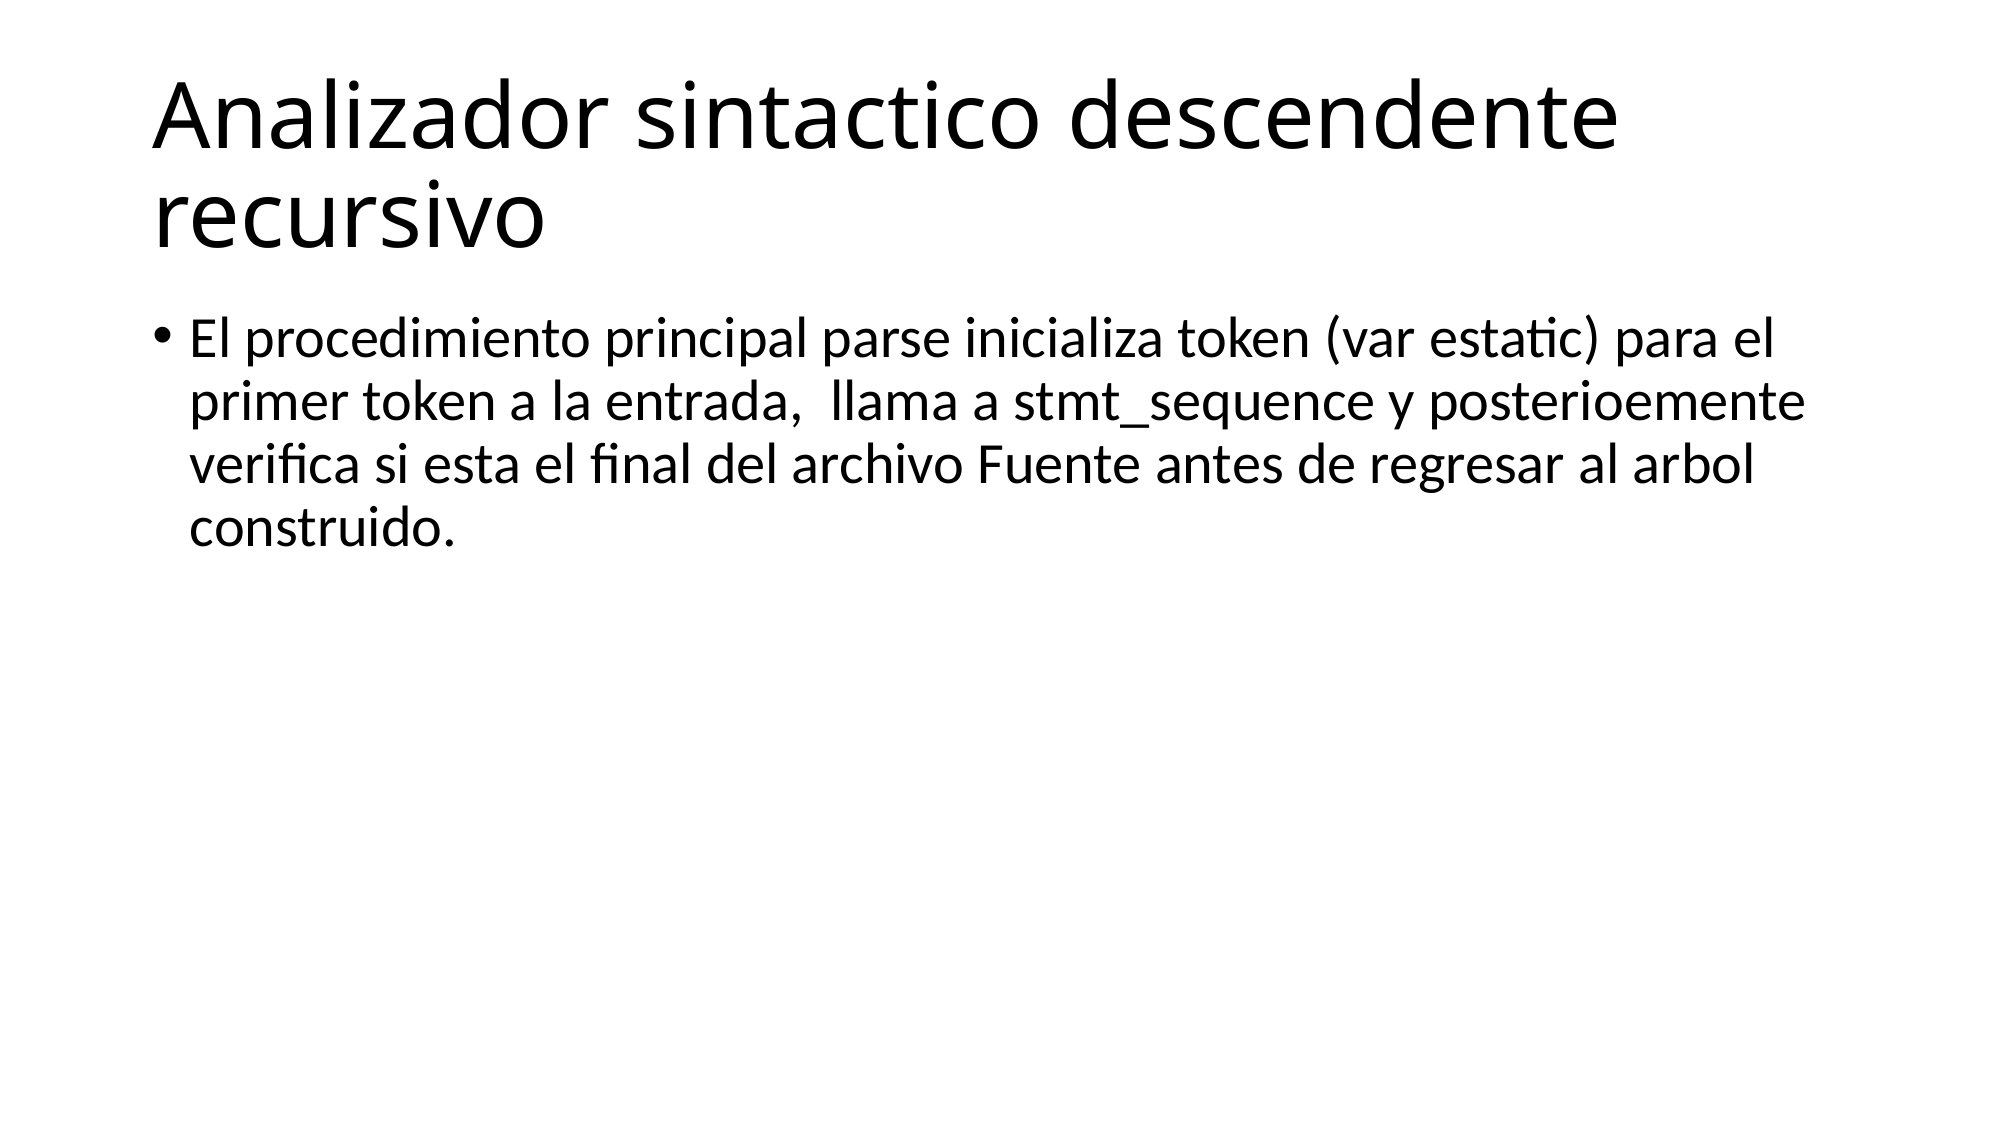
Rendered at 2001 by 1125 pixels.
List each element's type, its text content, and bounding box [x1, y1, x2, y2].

list El procedimiento principal parse inicializa token (var estatic) para el primer token a la entrada, llama a stmt_sequence y posterioemente verifica si esta el final del archivo Fuente antes de regresar al arbol construido. [137, 299, 1863, 1014]
title Analizador sintactico descendente recursivo [137, 59, 1863, 278]
